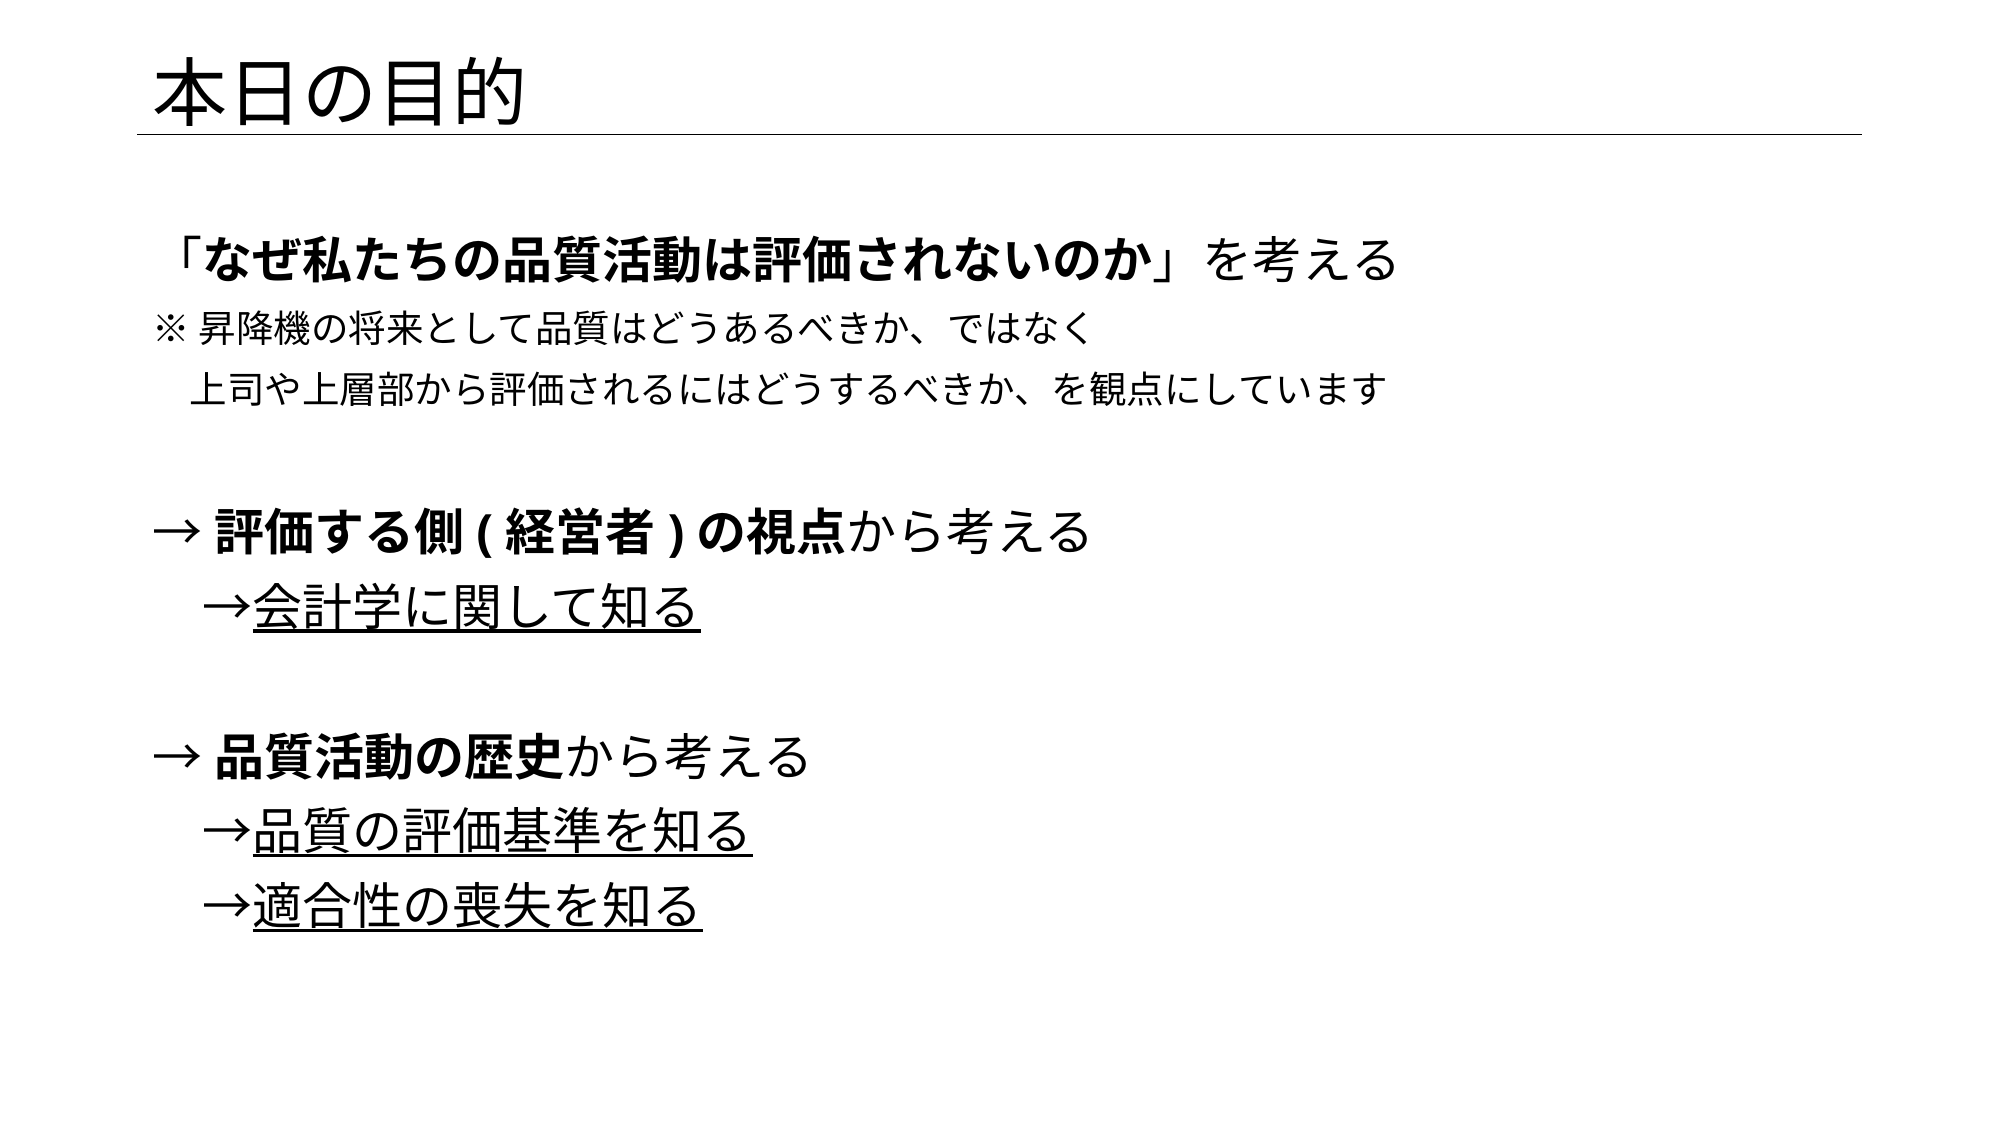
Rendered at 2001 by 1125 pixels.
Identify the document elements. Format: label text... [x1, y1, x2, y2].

title 本日の目的 [137, 59, 1863, 132]
list 「なぜ私たちの品質活動は評価されないのか」を考える ※昇降機の将来として品質はどうあるべきか、ではなく 上司や上層部から評価されるにはどうするべきか、を観点にしています →評価する側(経営者)の視点から考える →会計学に関して知る →品質活動の歴史から考える →品質の評価基準を知る →適合性の喪失を知る [137, 146, 1863, 1125]
